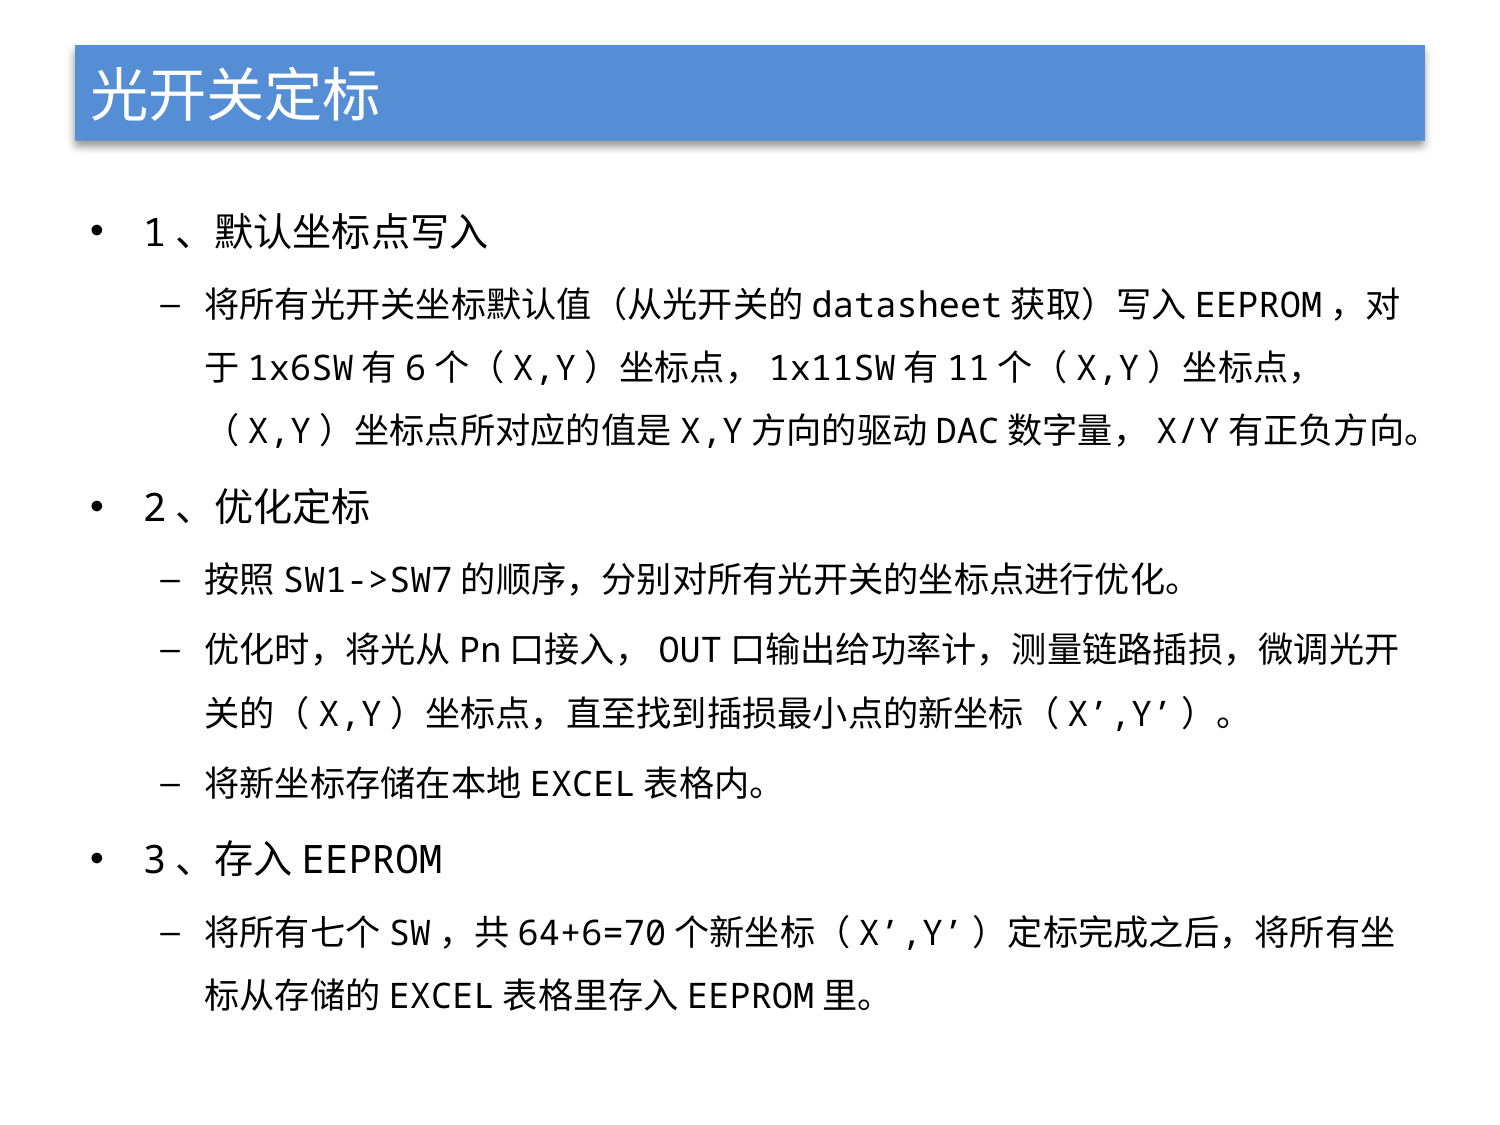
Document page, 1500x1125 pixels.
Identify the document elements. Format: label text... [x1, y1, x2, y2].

title 光开关定标 [75, 45, 1425, 141]
list 1、默认坐标点写入 将所有光开关坐标默认值（从光开关的datasheet获取）写入EEPROM，对于1x6SW有6个（X,Y）坐标点，1x11SW有11个（X,Y）坐标点， （X,Y）坐标点所对应的值是X,Y方向的驱动DAC数字量，X/Y有正负方向。 2、优化定标 按照SW1->SW7的顺序，分别对所有光开关的坐标点进行优化。 优化时，将光从Pn口接入，OUT口输出给功率计，测量链路插损，微调光开关的（X,Y）坐标点，直至找到插损最小点的新坐标（X’,Y’）。 将新坐标存储在本地EXCEL表格内。 3、存入EEPROM 将所有七个SW，共64+6=70个新坐标（X’,Y’）定标完成之后，将所有坐标从存储的EXCEL表格里存入EEPROM里。 [75, 175, 1425, 1079]
